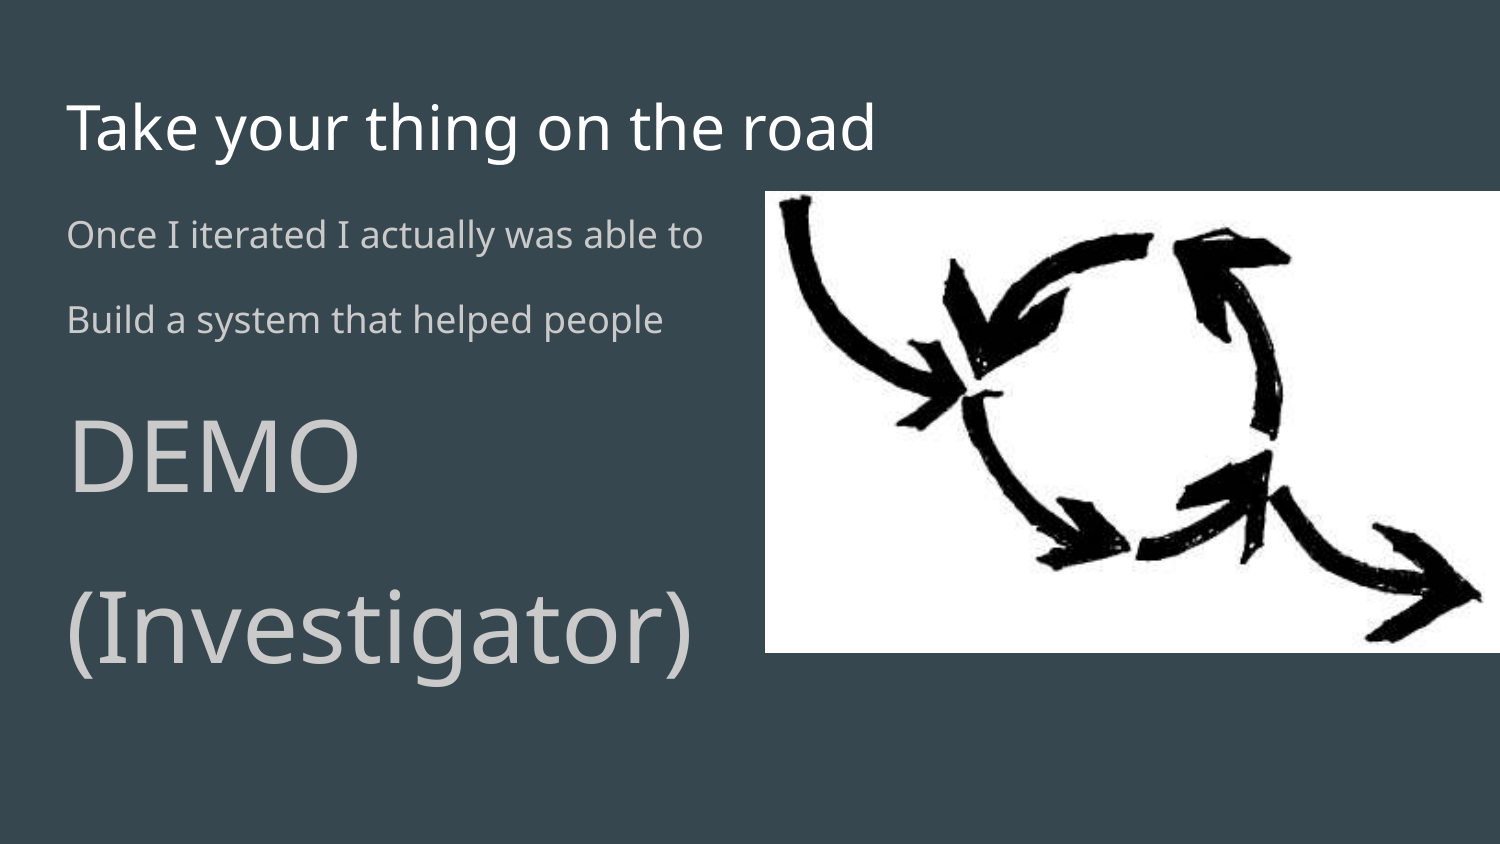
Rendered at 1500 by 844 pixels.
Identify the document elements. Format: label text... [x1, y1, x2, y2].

title Take your thing on the road [51, 72, 1449, 167]
list Once I iterated I actually was able to Build a system that helped people DEMO (Investigator) [51, 189, 1449, 750]
picture [765, 191, 1500, 653]
